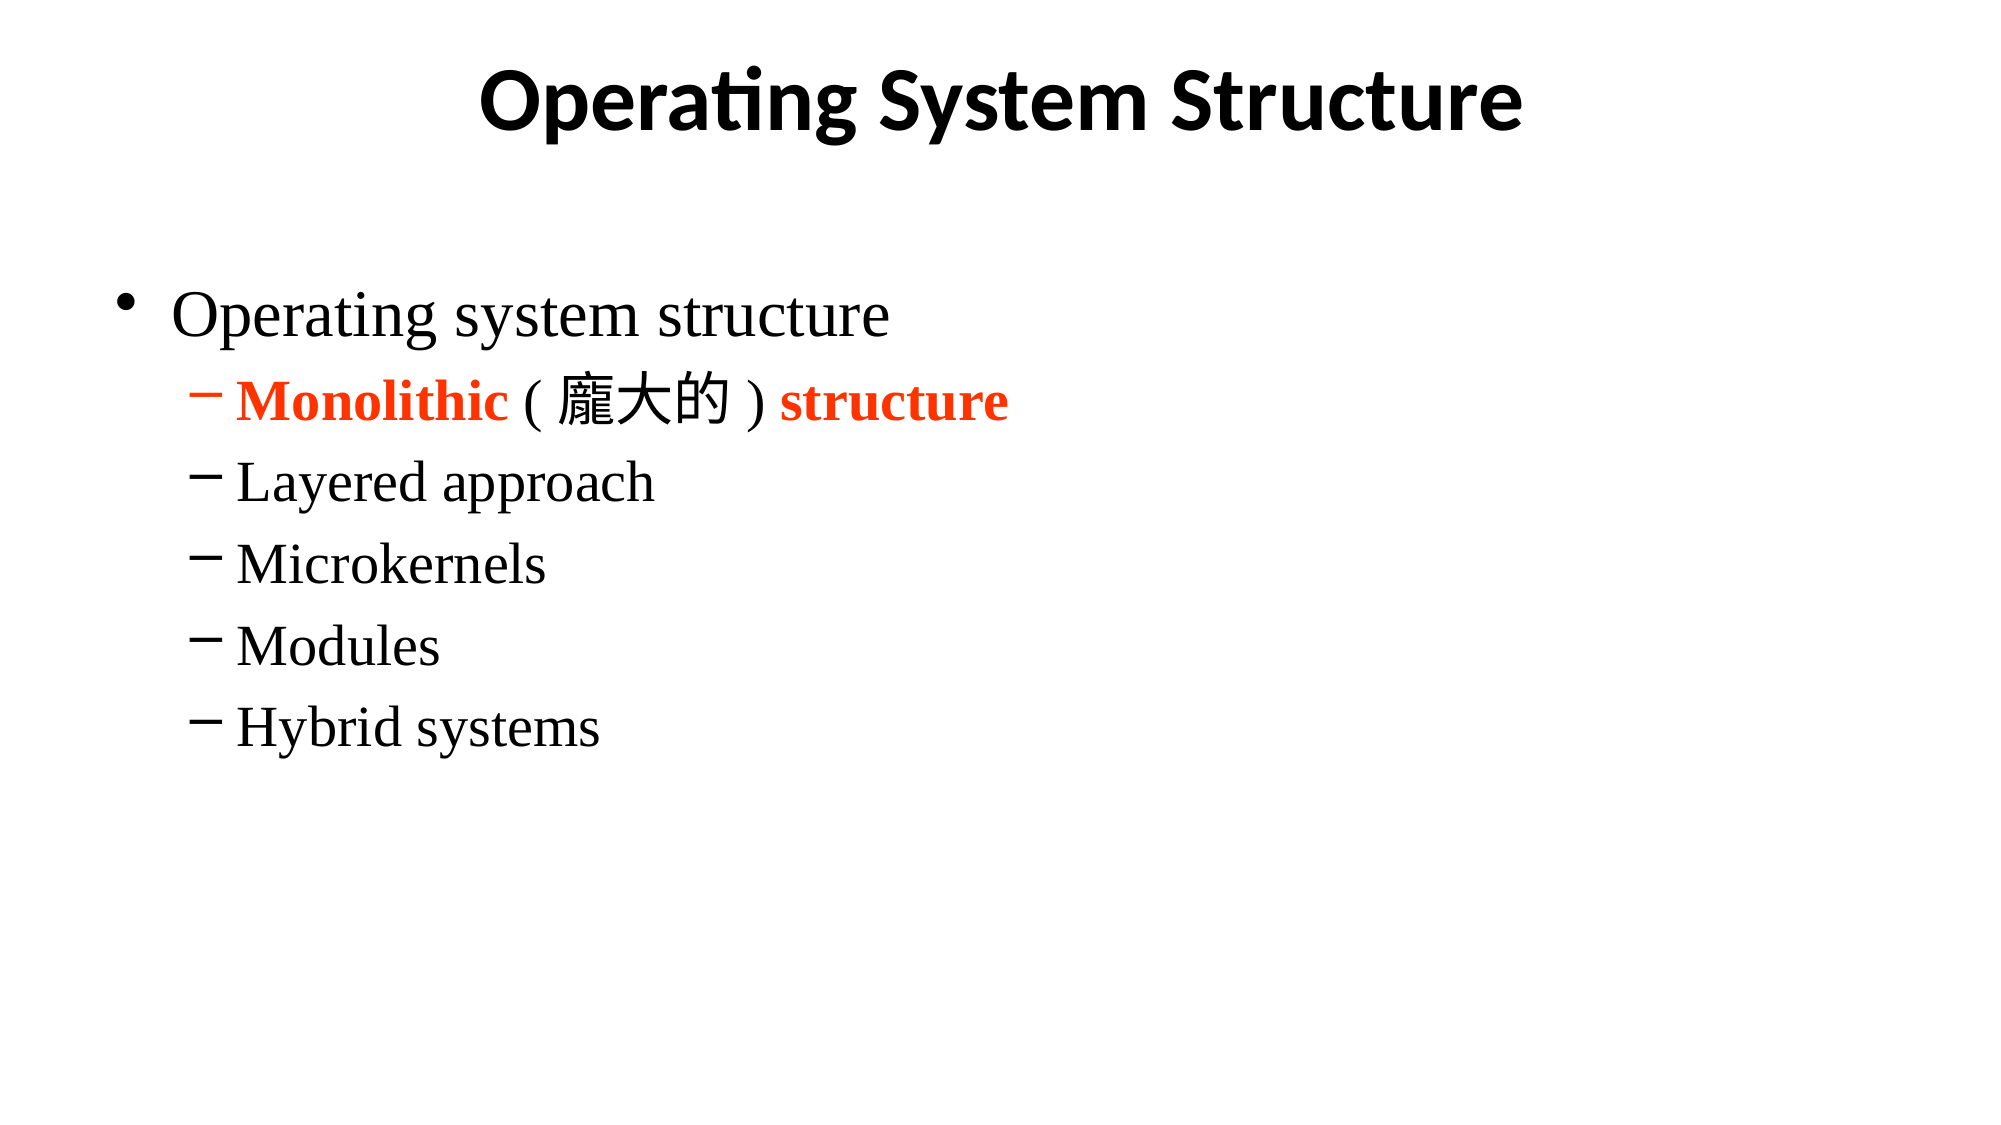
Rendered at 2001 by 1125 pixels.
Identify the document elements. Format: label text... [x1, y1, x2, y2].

list Operating system structure Monolithic (龐大的) structure Layered approach Microkernels Modules Hybrid systems [99, 262, 1901, 1006]
title Operating System Structure [102, 0, 1903, 188]
